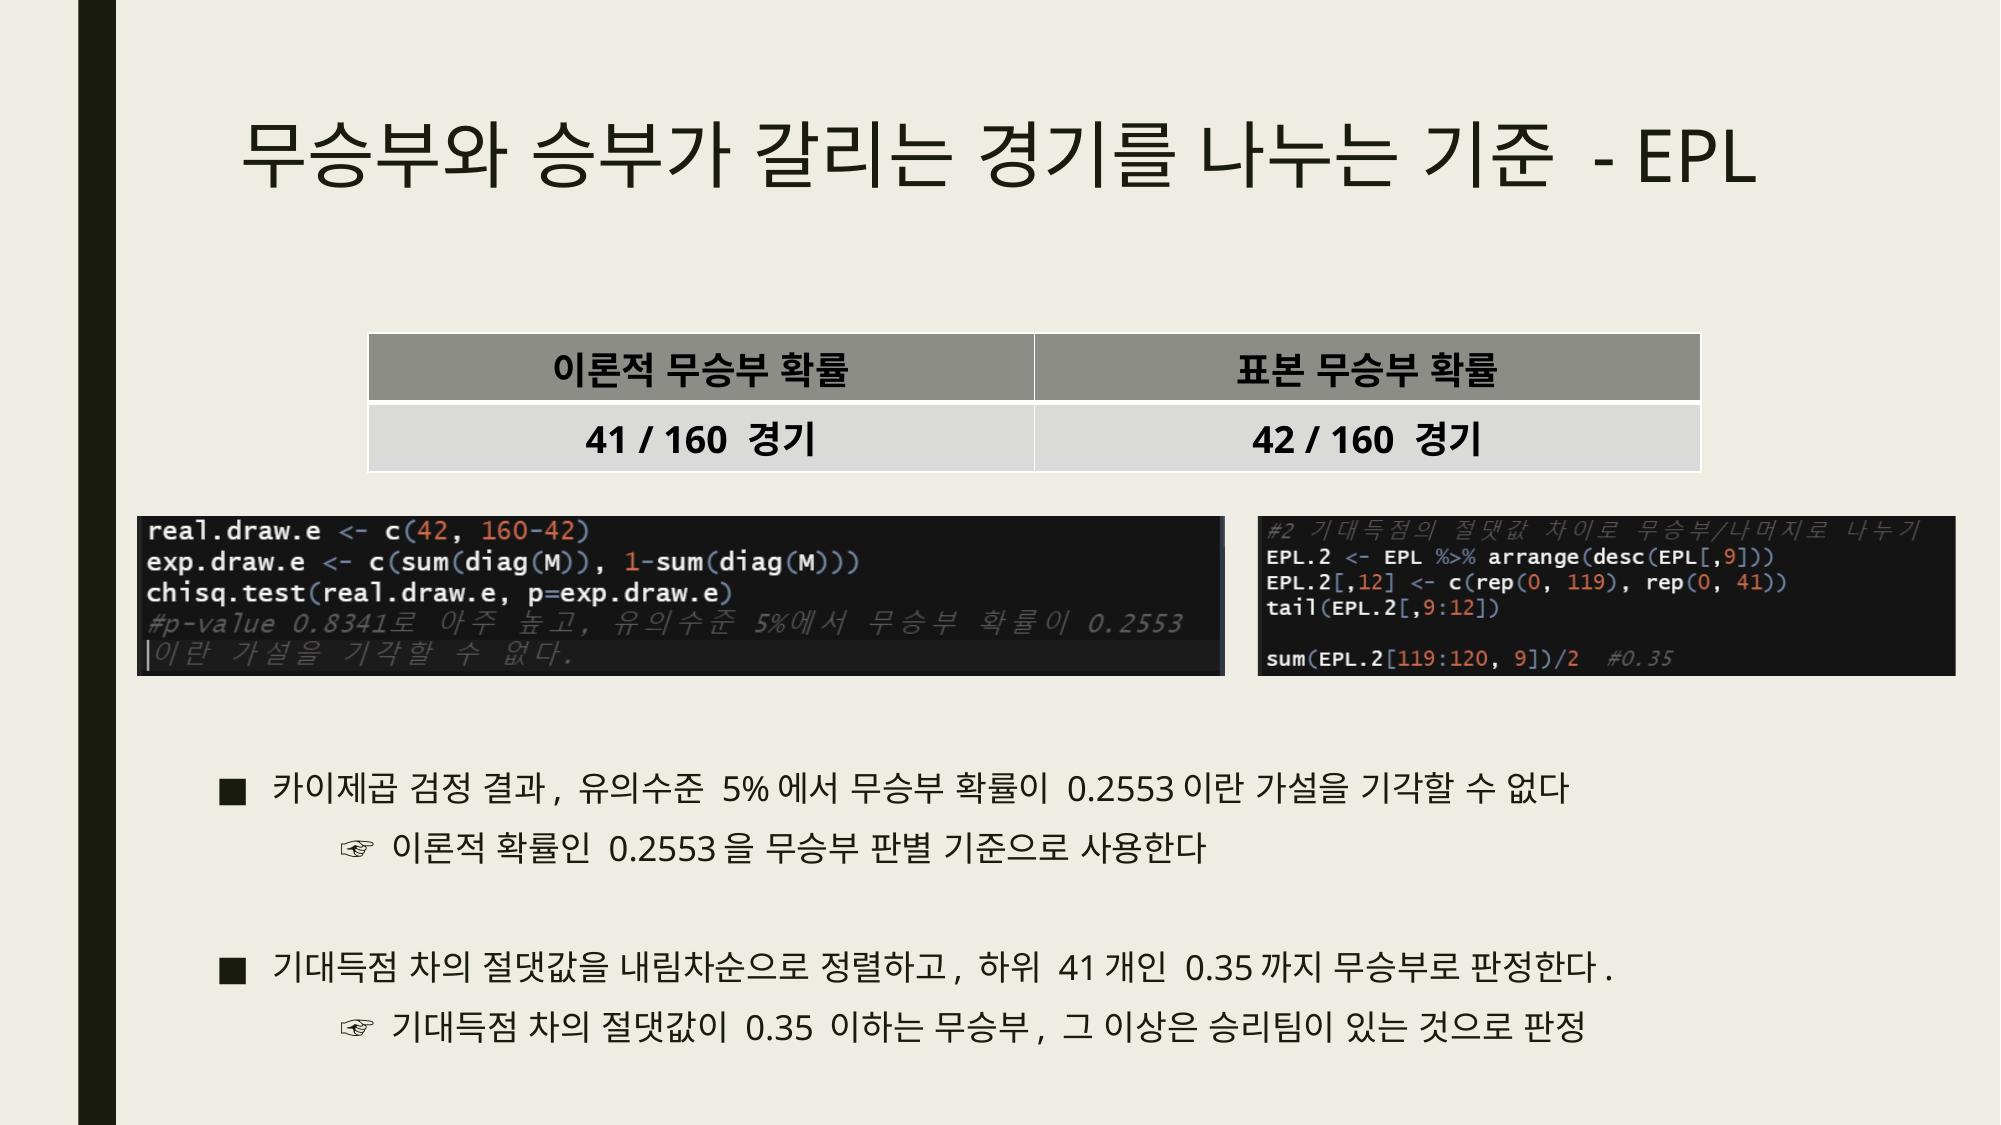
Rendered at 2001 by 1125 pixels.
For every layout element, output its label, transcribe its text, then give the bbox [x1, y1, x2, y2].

table_header 이론적 무승부 확률 [369, 334, 1034, 400]
list 카이제곱 검정 결과, 유의수준 5%에서 무승부 확률이 0.2553이란 가설을 기각할 수 없다 ☞ 이론적 확률인 0.2553을 무승부 판별 기준으로 사용한다 기대득점 차의 절댓값을 내림차순으로 정렬하고, 하위 41개인 0.35까지 무승부로 판정한다. ☞ 기대득점 차의 절댓값이 0.35 이하는 무승부, 그 이상은 승리팀이 있는 것으로 판정 [201, 762, 1901, 1058]
table_cell 42 / 160 경기 [1035, 405, 1700, 471]
picture [1257, 516, 1956, 676]
table_cell 41 / 160 경기 [369, 405, 1034, 471]
table_header 표본 무승부 확률 [1035, 334, 1700, 400]
title 무승부와 승부가 갈리는 경기를 나누는 기준 - EPL [225, 112, 1800, 357]
picture [137, 516, 1225, 676]
